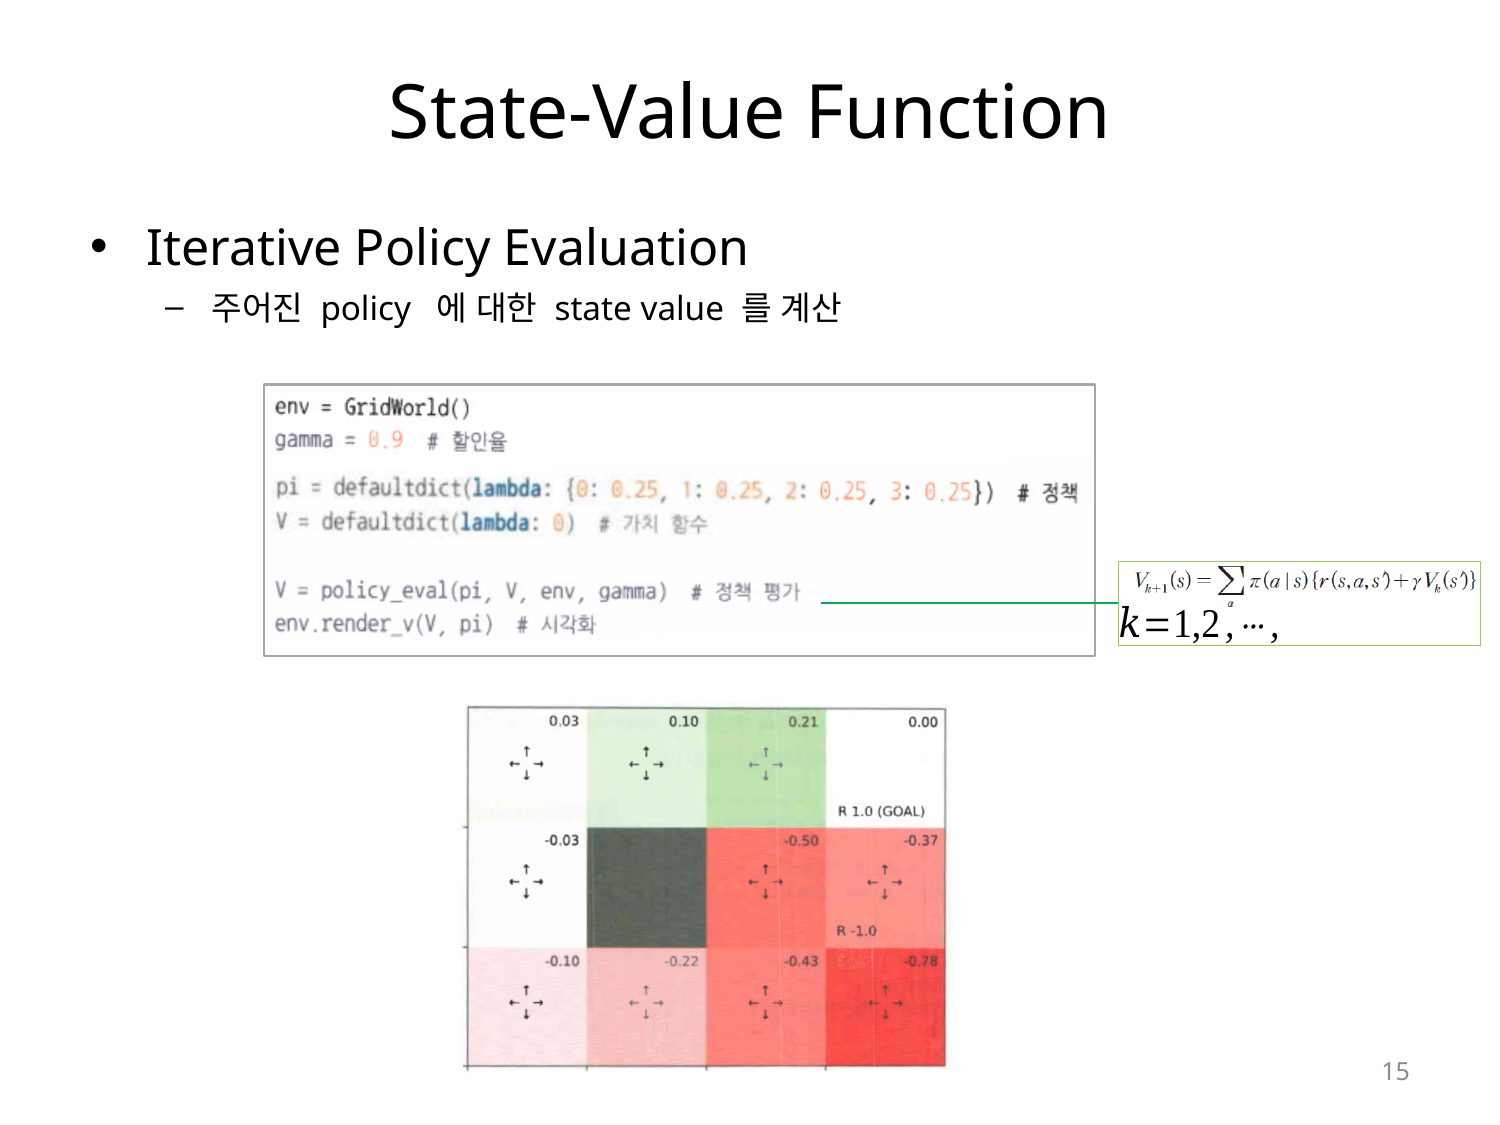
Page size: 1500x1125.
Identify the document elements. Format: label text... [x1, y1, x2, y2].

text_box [1118, 558, 1481, 648]
slide_number 15 [1074, 1042, 1425, 1103]
title State-Value Function [75, 45, 1425, 173]
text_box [263, 384, 1096, 657]
picture [455, 692, 956, 1077]
